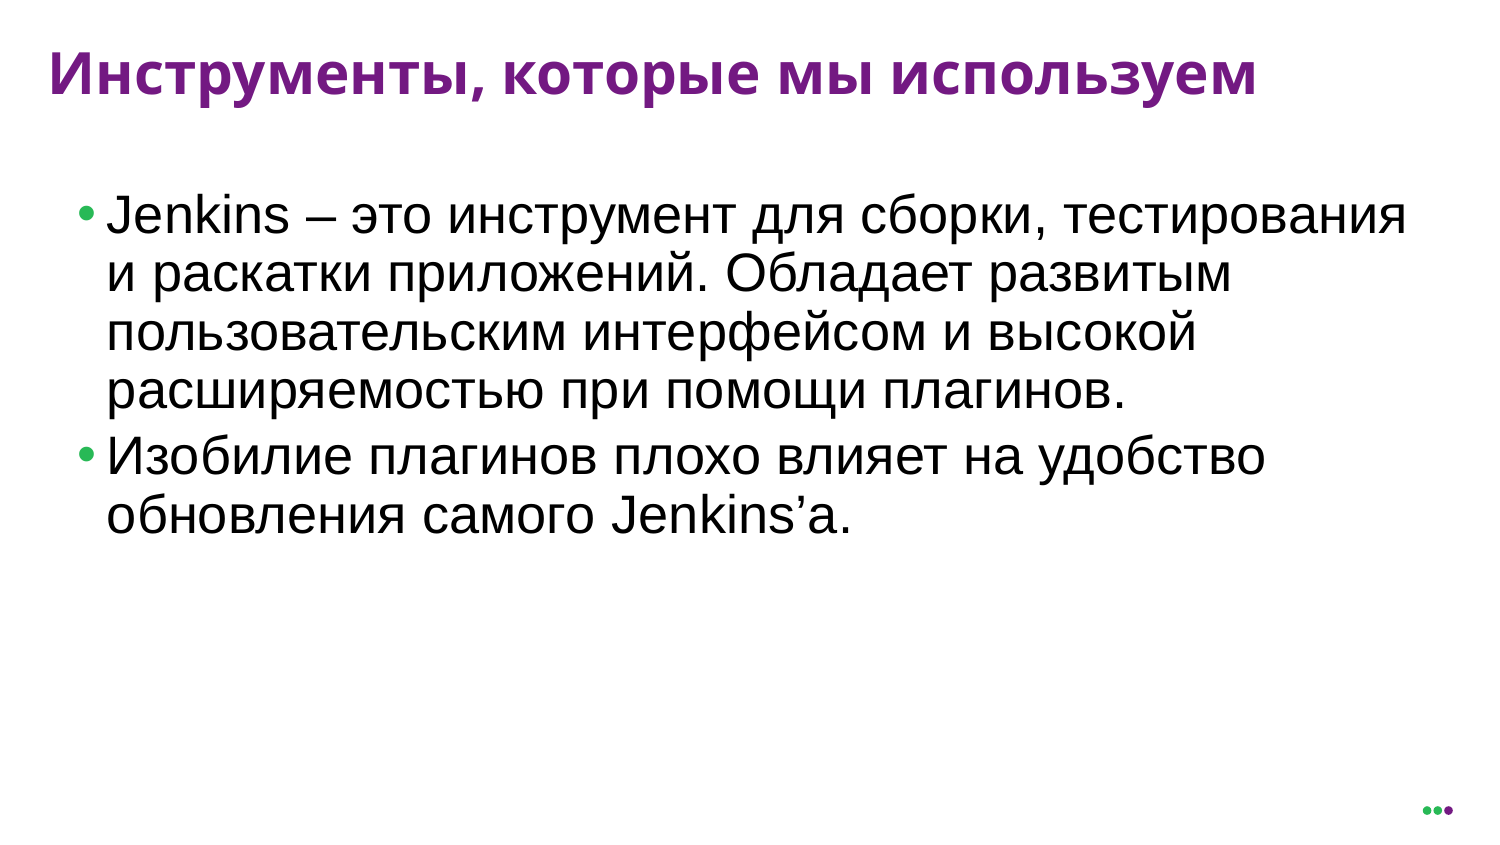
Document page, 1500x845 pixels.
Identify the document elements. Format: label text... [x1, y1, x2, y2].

title Инструменты, которые мы используем [47, 41, 1468, 139]
list Jenkins – это инструмент для сборки, тестирования и раскатки приложений. Обладает развитым пользовательским интерфейсом и высокой расширяемостью при помощи плагинов. Изобилие плагинов плохо влияет на удобство обновления самого Jenkins’a. [47, 186, 1453, 748]
